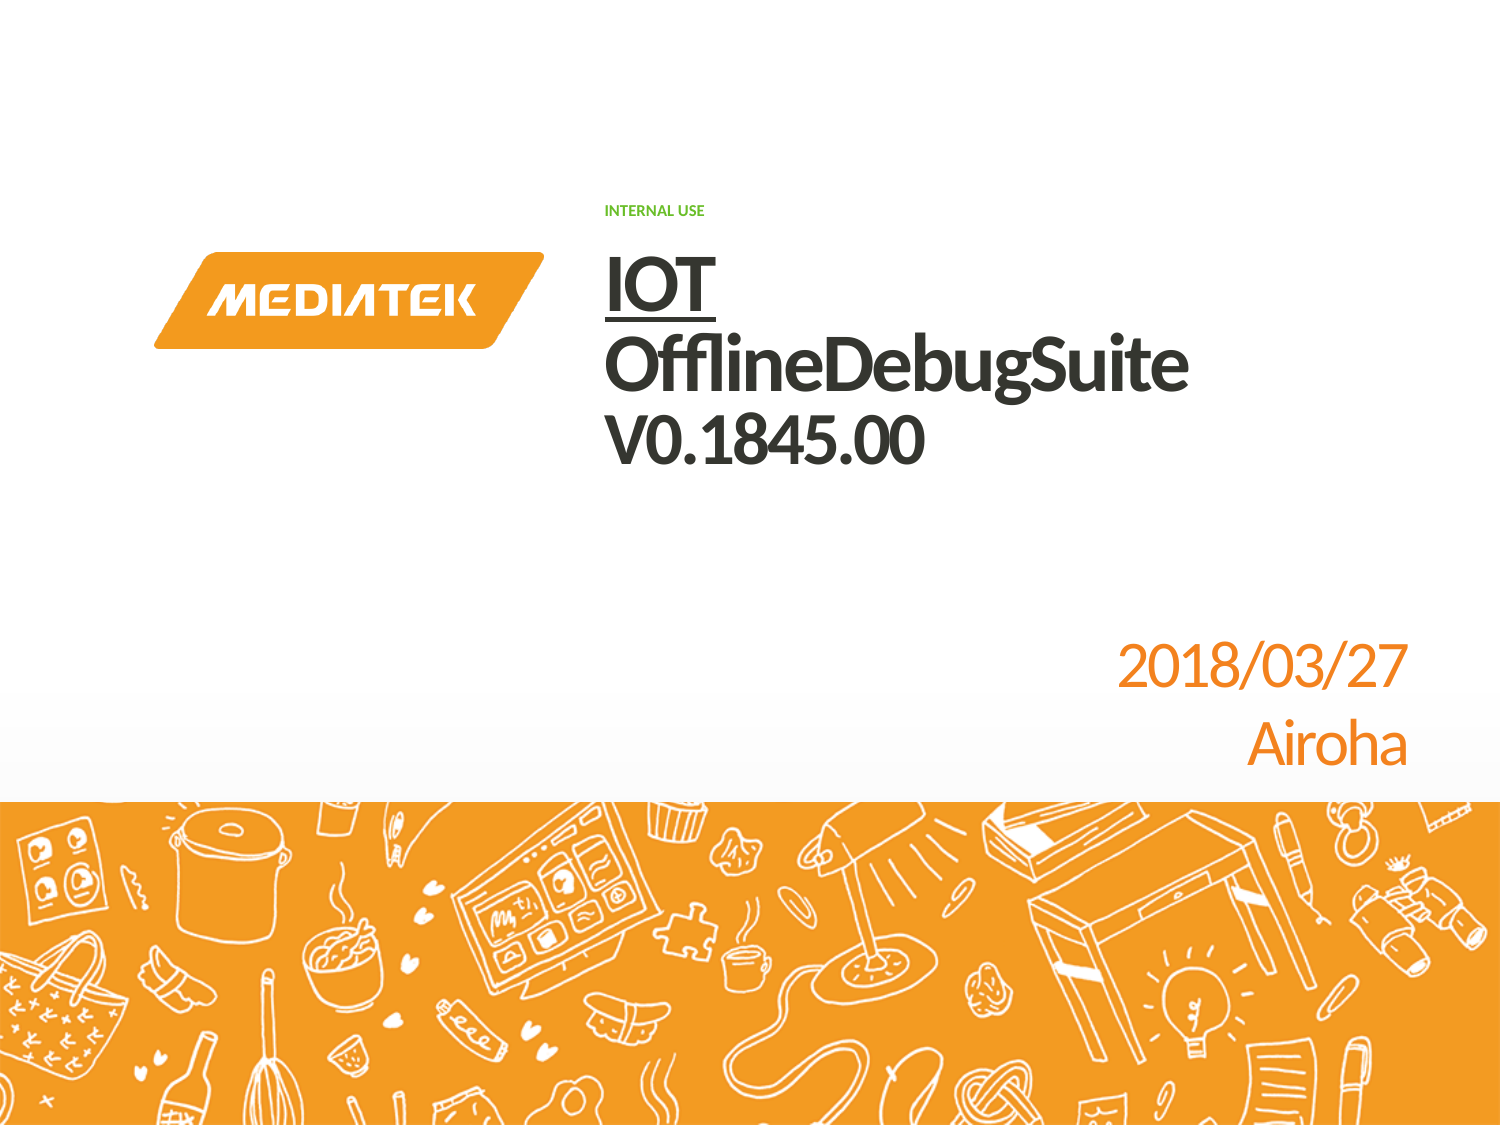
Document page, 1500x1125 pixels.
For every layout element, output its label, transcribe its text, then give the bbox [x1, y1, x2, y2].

picture [0, 802, 1500, 1125]
title IOT OfflineDebugSuite V0.1845.00 [589, 239, 1425, 630]
picture [154, 252, 544, 349]
subtitle 2018/03/27 Airoha [589, 630, 1425, 803]
